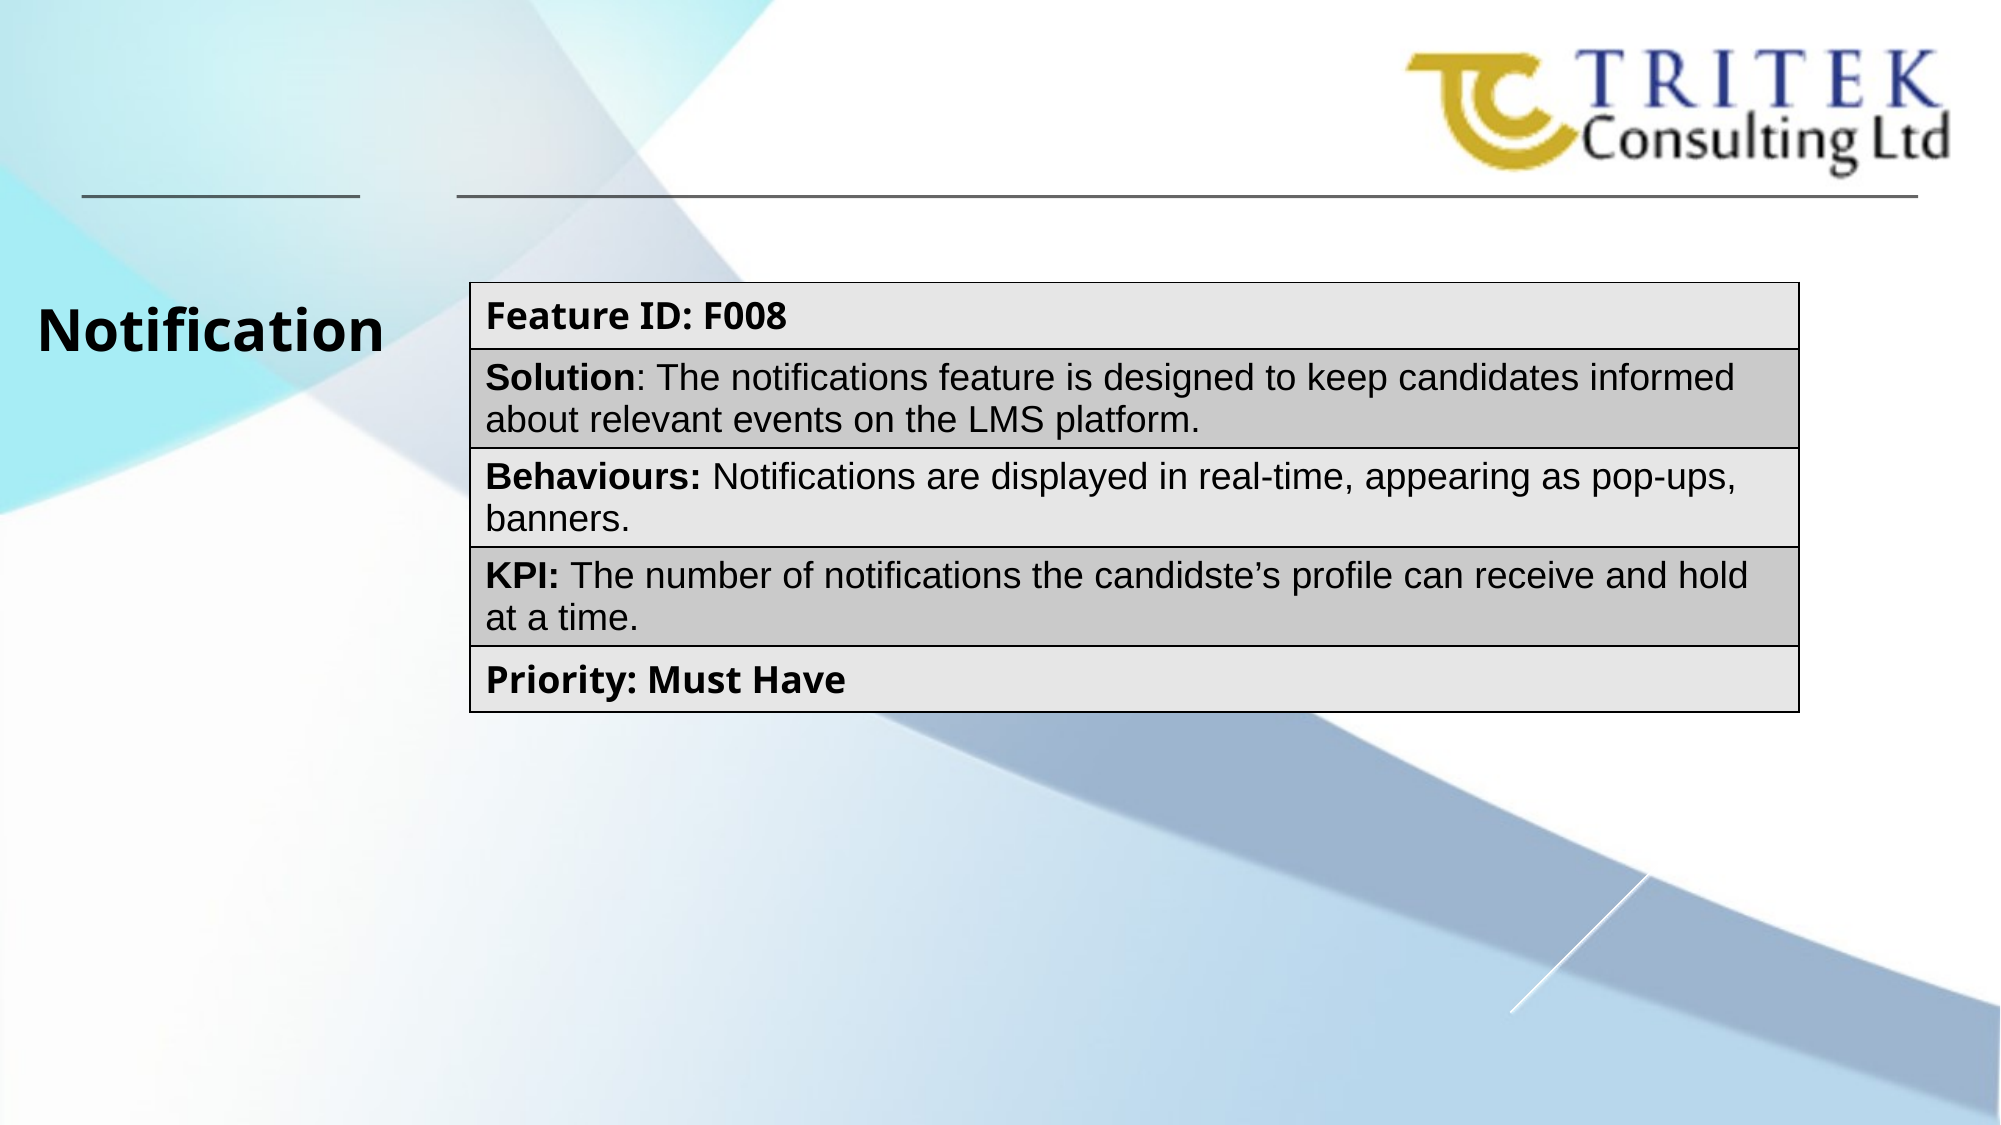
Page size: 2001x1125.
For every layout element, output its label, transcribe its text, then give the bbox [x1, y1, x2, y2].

table_header Feature ID: F008 [471, 283, 1798, 348]
table_cell Priority: Must Have [471, 647, 1798, 711]
text_box Notification [0, 282, 395, 448]
table_cell Behaviours: Notifications are displayed in real-time, appearing as pop-ups, banners. [471, 449, 1798, 546]
table_cell KPI: The number of notifications the candidste’s profile can receive and hold at a time. [471, 548, 1798, 645]
table_cell Solution: The notifications feature is designed to keep candidates informed about relevant events on the LMS platform. [471, 350, 1798, 447]
picture [0, 0, 2001, 1125]
